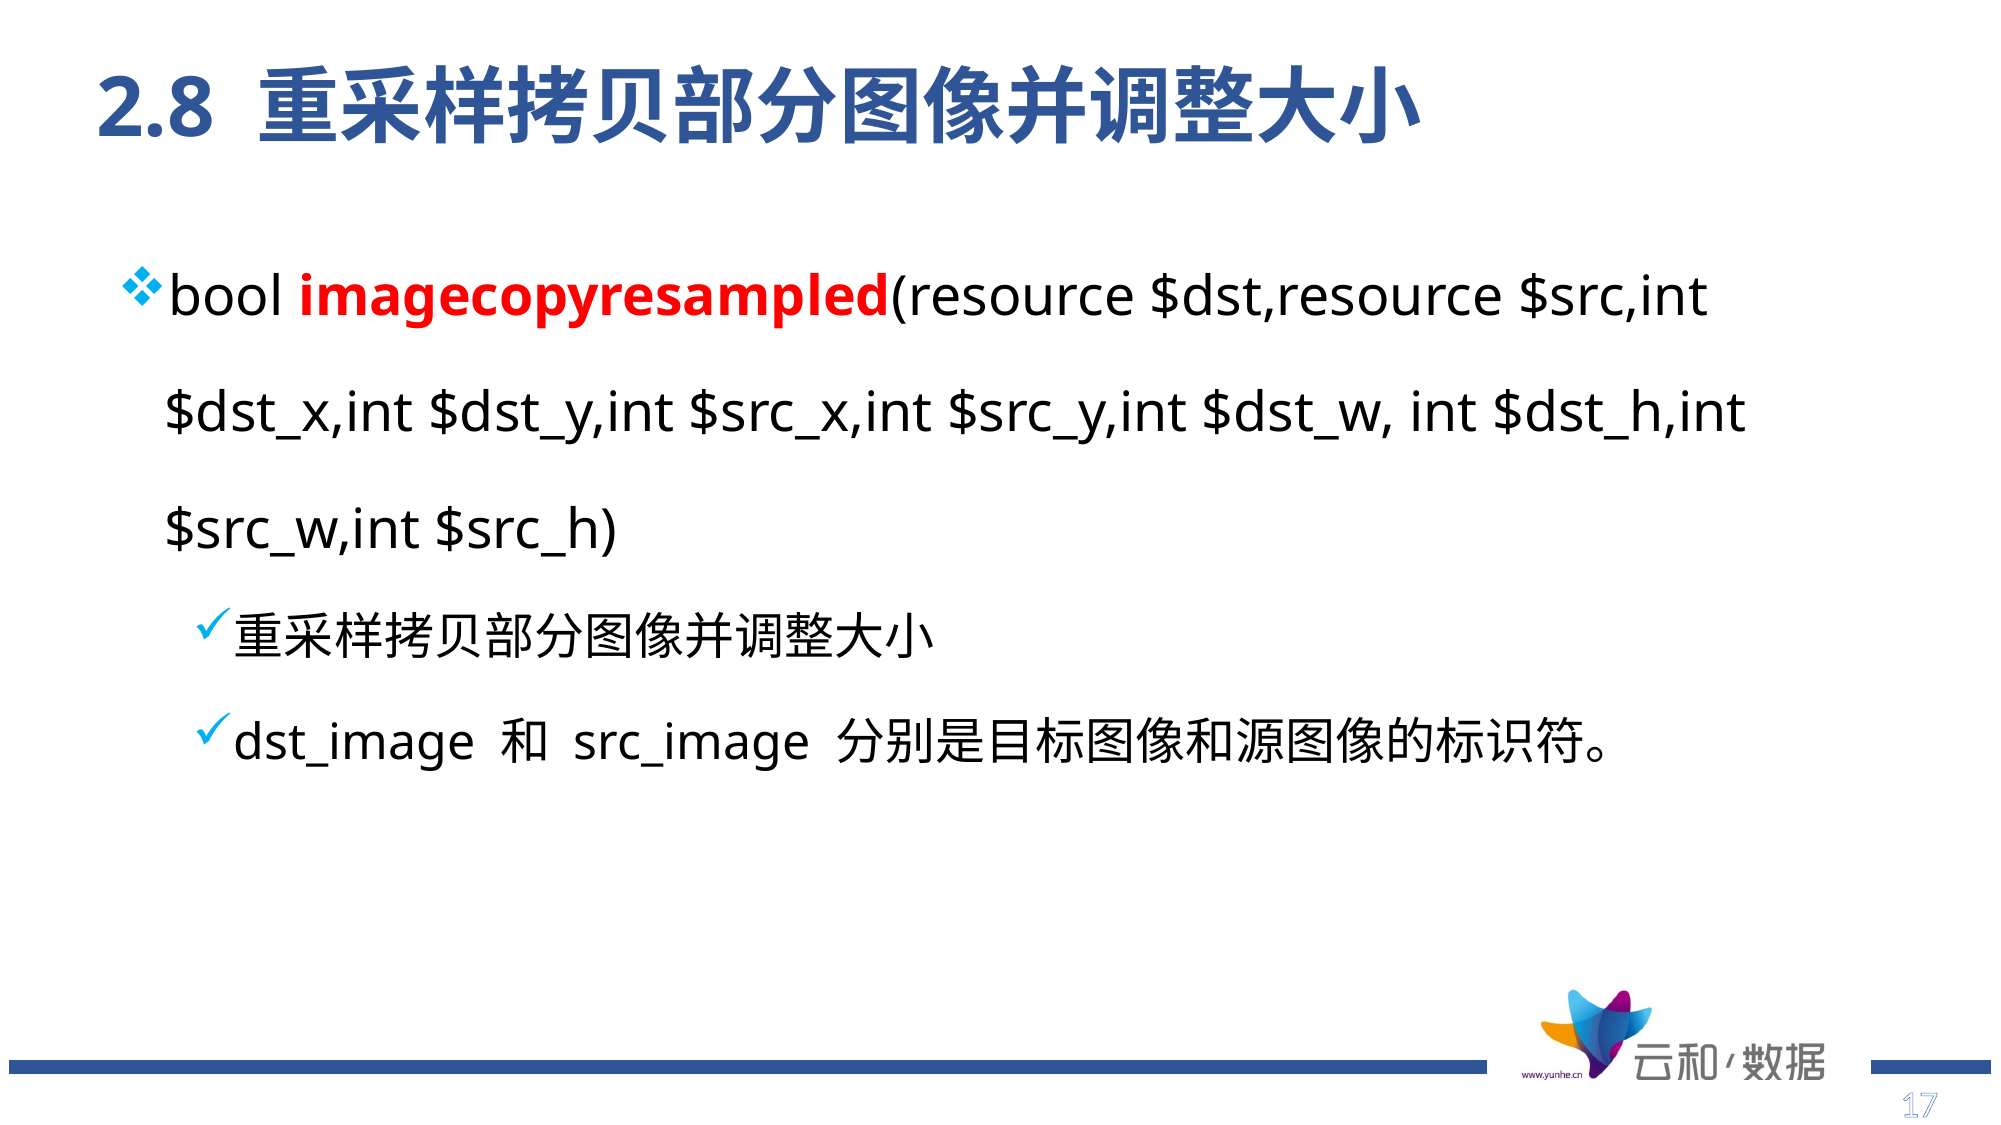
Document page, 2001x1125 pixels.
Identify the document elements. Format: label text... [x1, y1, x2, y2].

picture [1504, 1004, 1845, 1106]
list bool imagecopyresampled(resource $dst,resource $src,int $dst_x,int $dst_y,int $src_x,int $src_y,int $dst_w, int $dst_h,int $src_w,int $src_h) 重采样拷贝部分图像并调整大小 dst_image 和 src_image 分别是目标图像和源图像的标识符。 [102, 202, 1916, 1004]
title 2.8 重采样拷贝部分图像并调整大小 [81, 1, 1807, 219]
